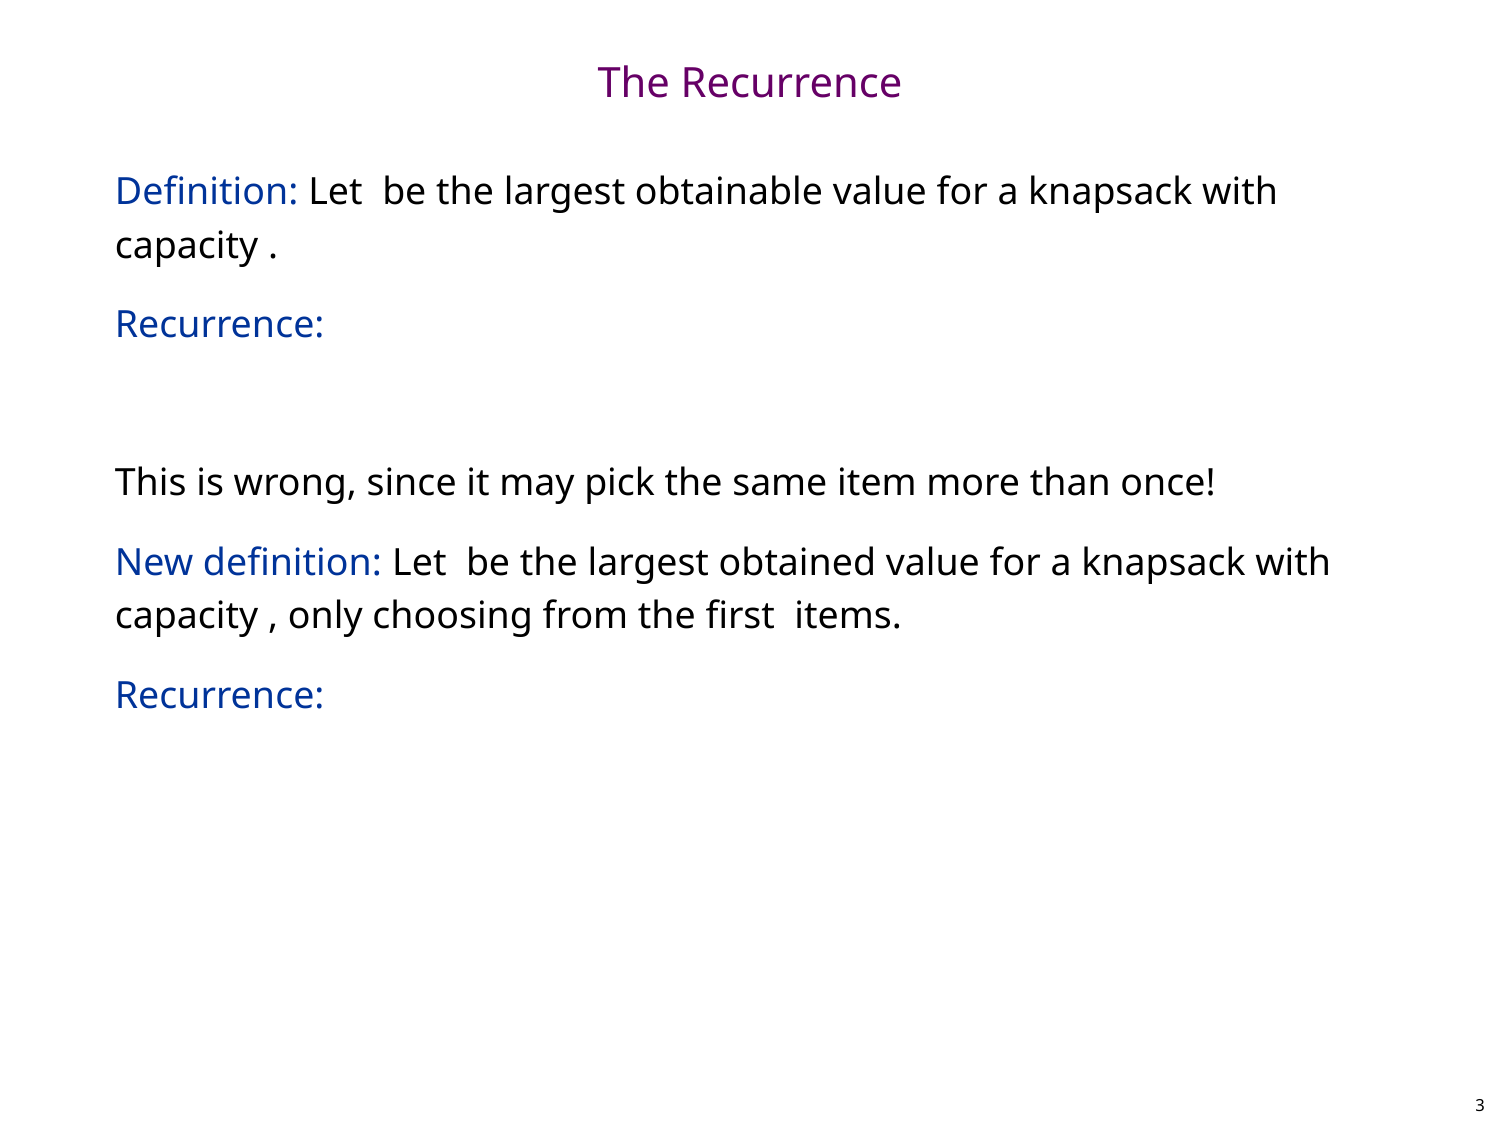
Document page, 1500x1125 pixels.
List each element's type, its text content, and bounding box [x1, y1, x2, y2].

slide_number 3 [1187, 1087, 1500, 1125]
title The Recurrence [0, 50, 1500, 125]
